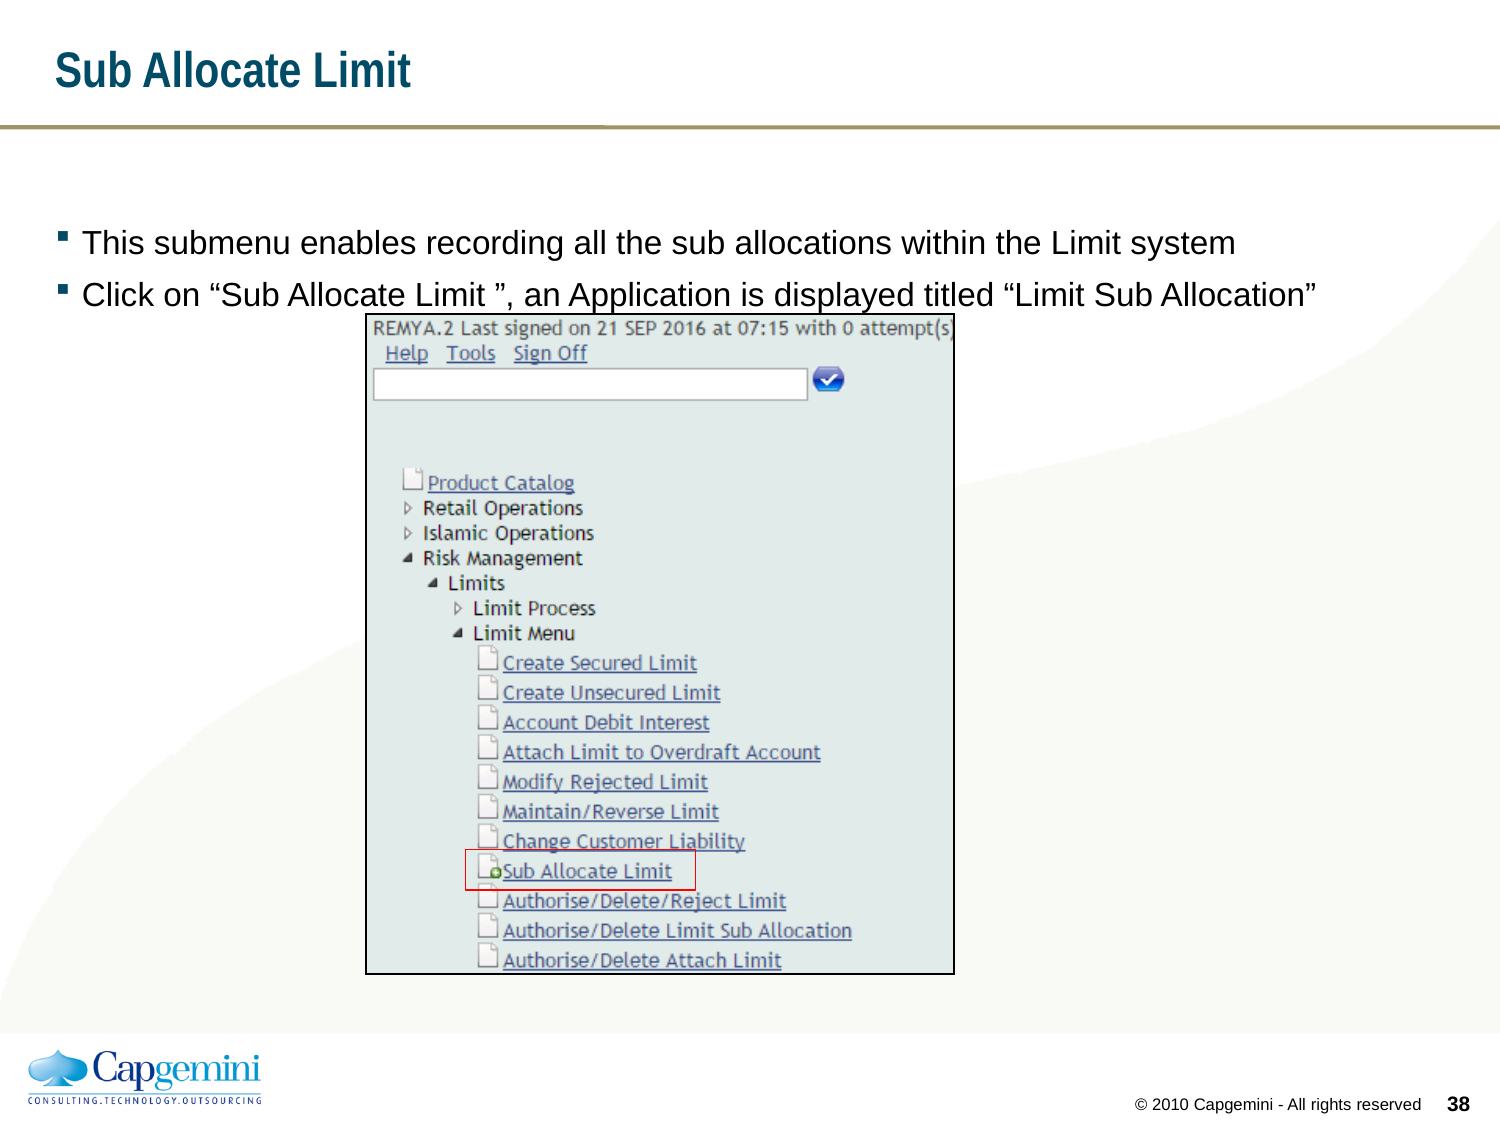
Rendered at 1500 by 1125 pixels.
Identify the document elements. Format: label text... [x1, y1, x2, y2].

title Sub Allocate Limit [39, 22, 1470, 113]
picture [0, 0, 1500, 125]
slide_number 37 [1438, 1094, 1478, 1117]
picture [0, 130, 1500, 1125]
list This submenu enables recording all the sub allocations within the Limit system Click on “Sub Allocate Limit ”, an Application is displayed titled “Limit Sub Allocation” [39, 207, 1470, 1006]
slide_number © 2010 Capgemini - All rights reserved [1127, 1096, 1430, 1115]
